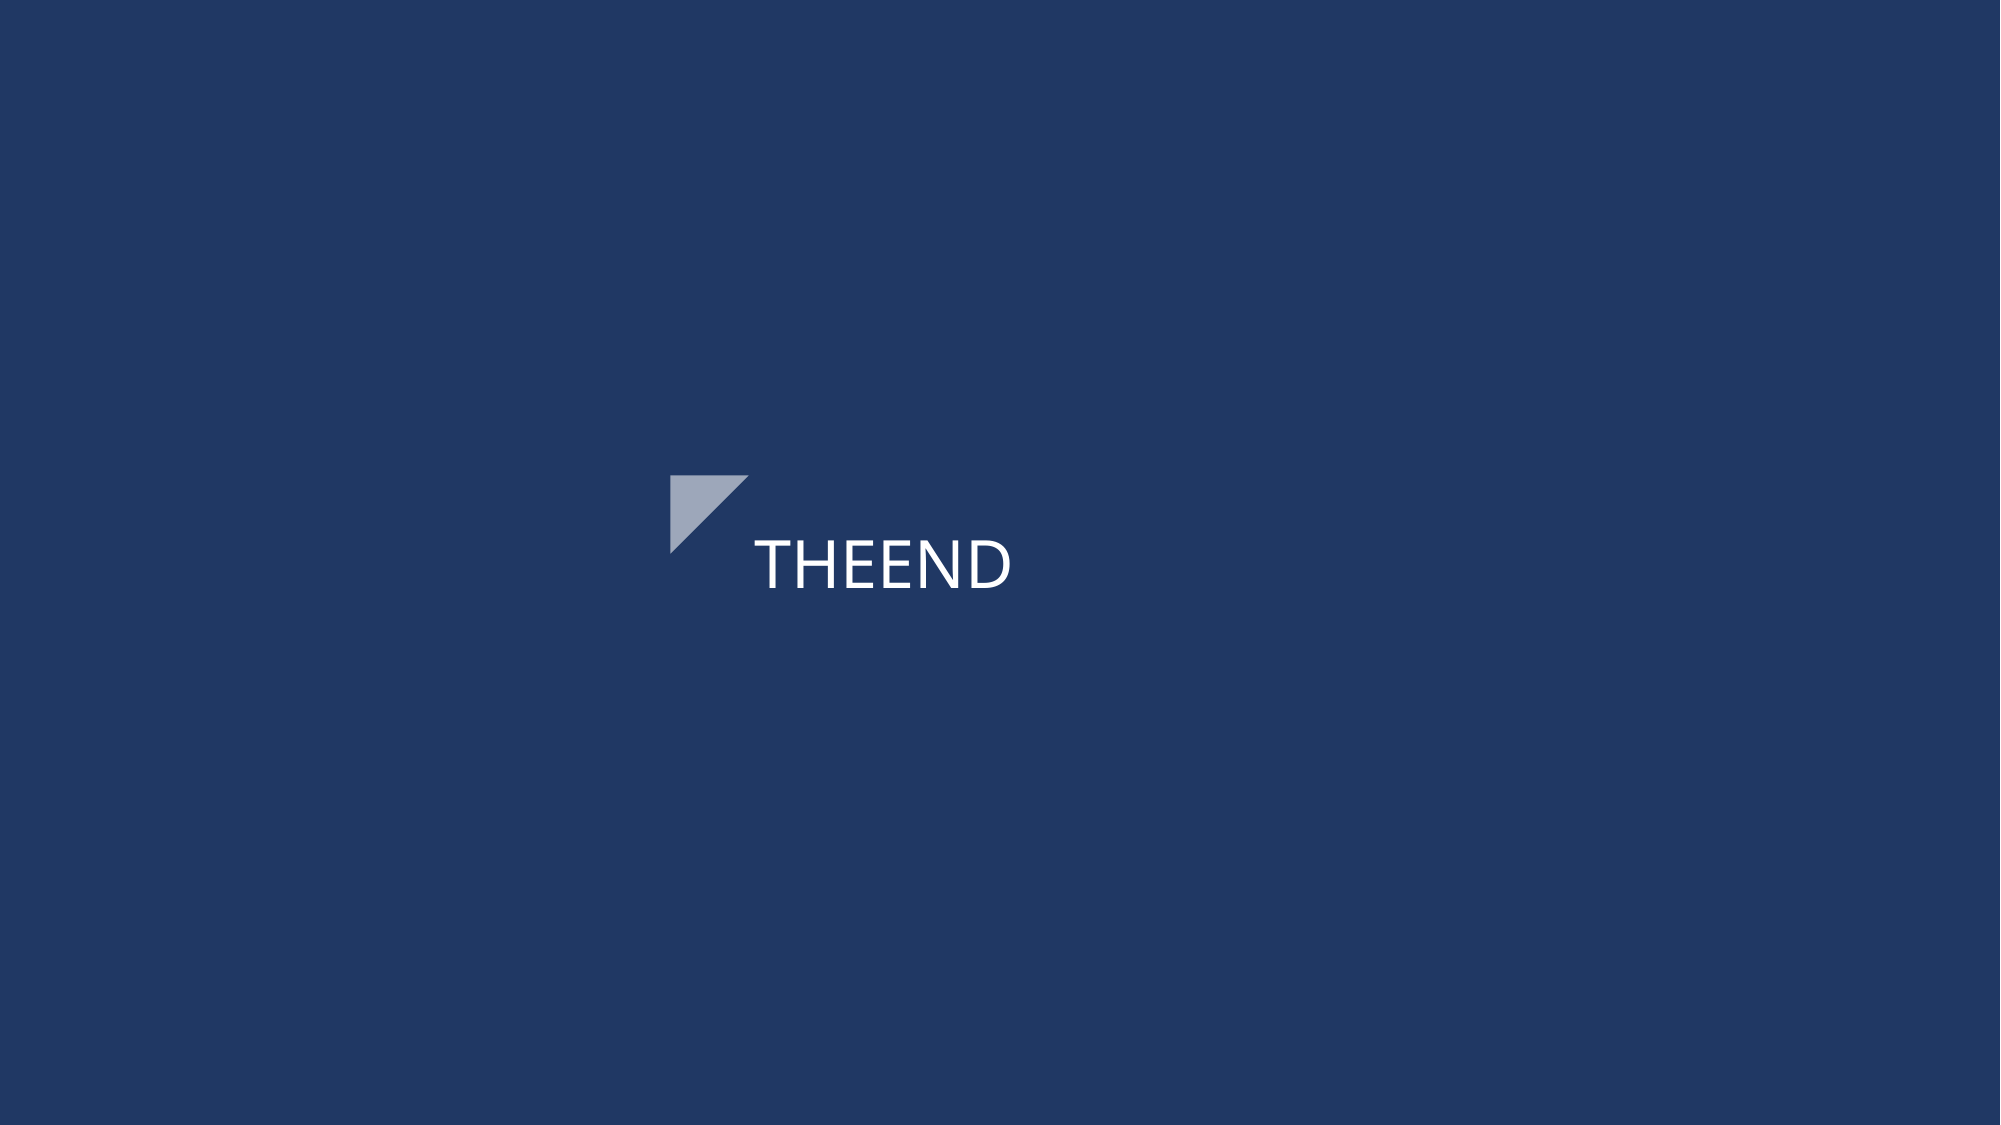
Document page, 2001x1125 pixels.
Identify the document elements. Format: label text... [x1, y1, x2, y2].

text_box [669, 474, 752, 557]
text_box THEEND [739, 514, 1261, 610]
text_box [0, 0, 2000, 1125]
